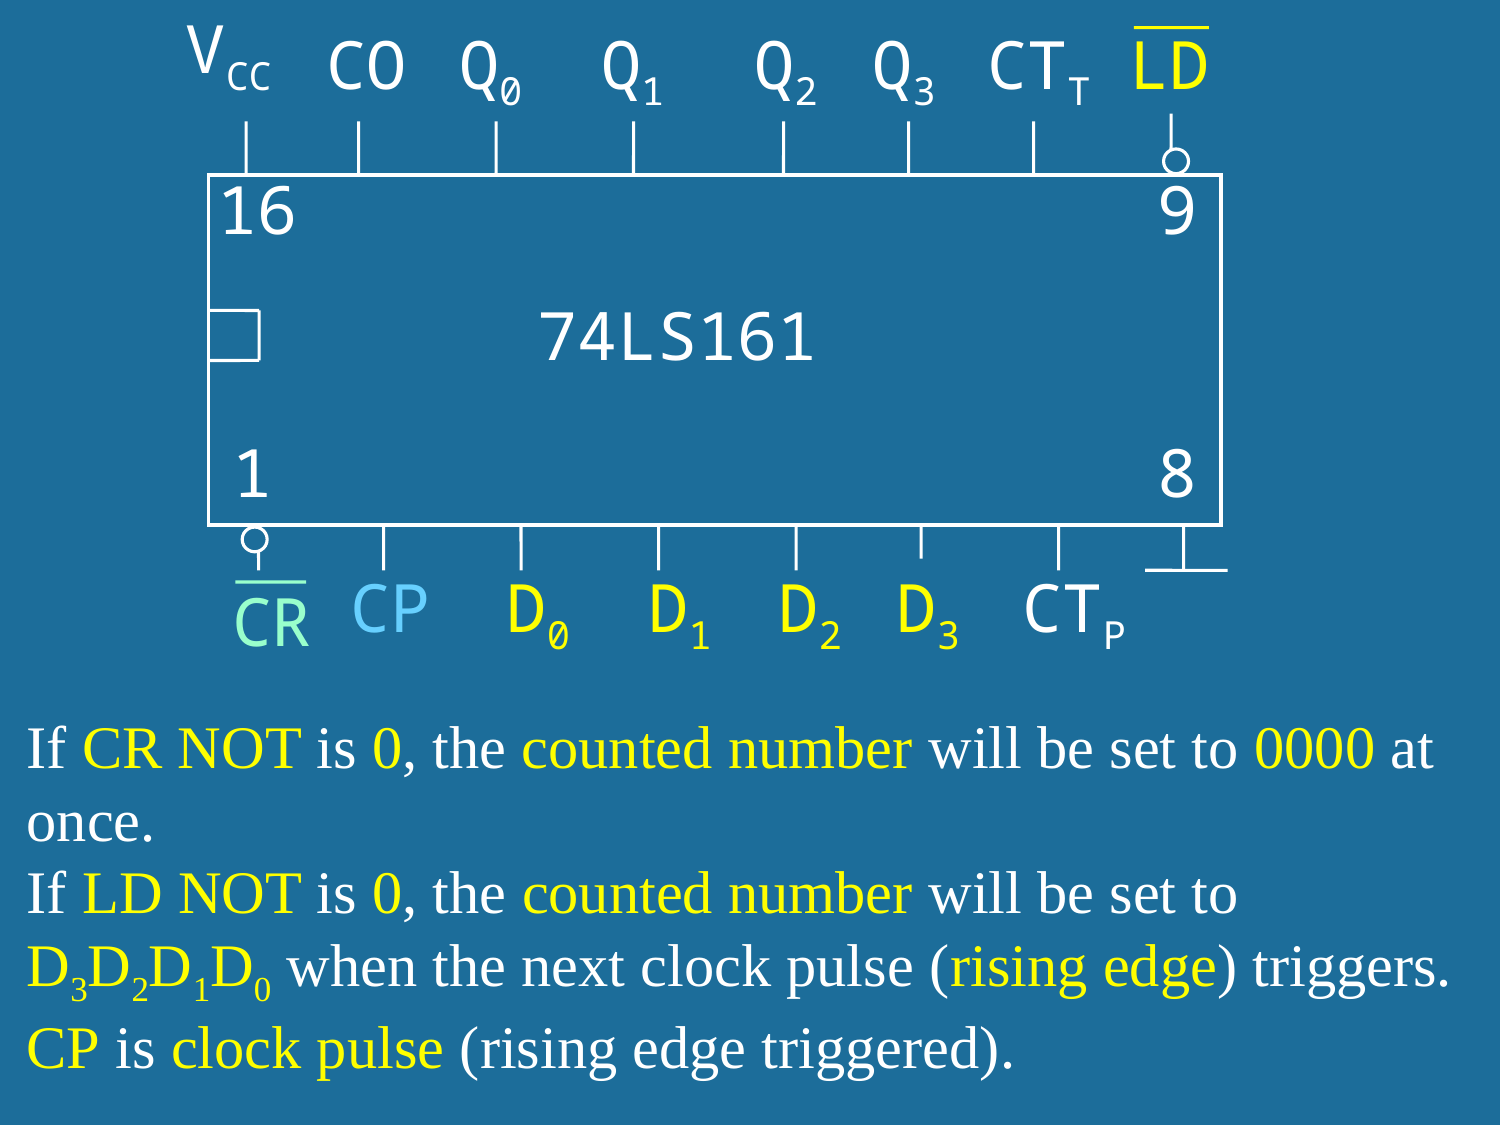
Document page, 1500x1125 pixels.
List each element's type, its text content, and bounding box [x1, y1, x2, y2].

text_box [208, 174, 1222, 525]
text_box Q1 [586, 15, 679, 121]
text_box If CR NOT is 0, the counted number will be set to 0000 at once. If LD NOT is 0, the counted number will be set to D3D2D1D0 when the next clock pulse (rising edge) triggers. CP is clock pulse (rising edge triggered). [11, 700, 1500, 1088]
text_box CR [217, 572, 327, 668]
text_box LD [1115, 15, 1225, 110]
text_box D0 [492, 558, 585, 665]
text_box [242, 527, 268, 552]
text_box D2 [763, 558, 857, 665]
text_box D1 [633, 558, 727, 665]
text_box CO [311, 15, 422, 110]
text_box 8 [1143, 423, 1213, 519]
text_box 74LS161 [523, 285, 833, 381]
text_box 1 [218, 423, 288, 519]
text_box Q3 [857, 15, 951, 121]
text_box Q0 [444, 15, 537, 121]
text_box CP [335, 558, 445, 654]
text_box CTP [1008, 558, 1141, 665]
text_box 16 [202, 160, 312, 256]
text_box VCC [171, 0, 318, 106]
text_box 9 [1143, 160, 1213, 256]
text_box D3 [882, 558, 975, 665]
text_box Q2 [739, 15, 833, 121]
text_box [1163, 148, 1189, 174]
text_box CTT [972, 15, 1106, 121]
